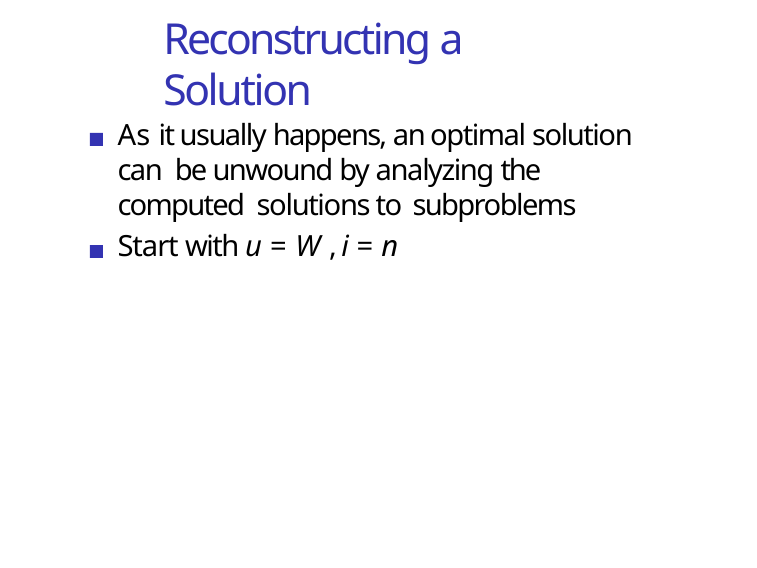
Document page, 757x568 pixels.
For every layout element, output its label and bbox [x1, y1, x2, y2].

text_box [89, 245, 103, 258]
text_box [89, 132, 103, 146]
text_box [115, 113, 670, 263]
title [161, 9, 595, 113]
